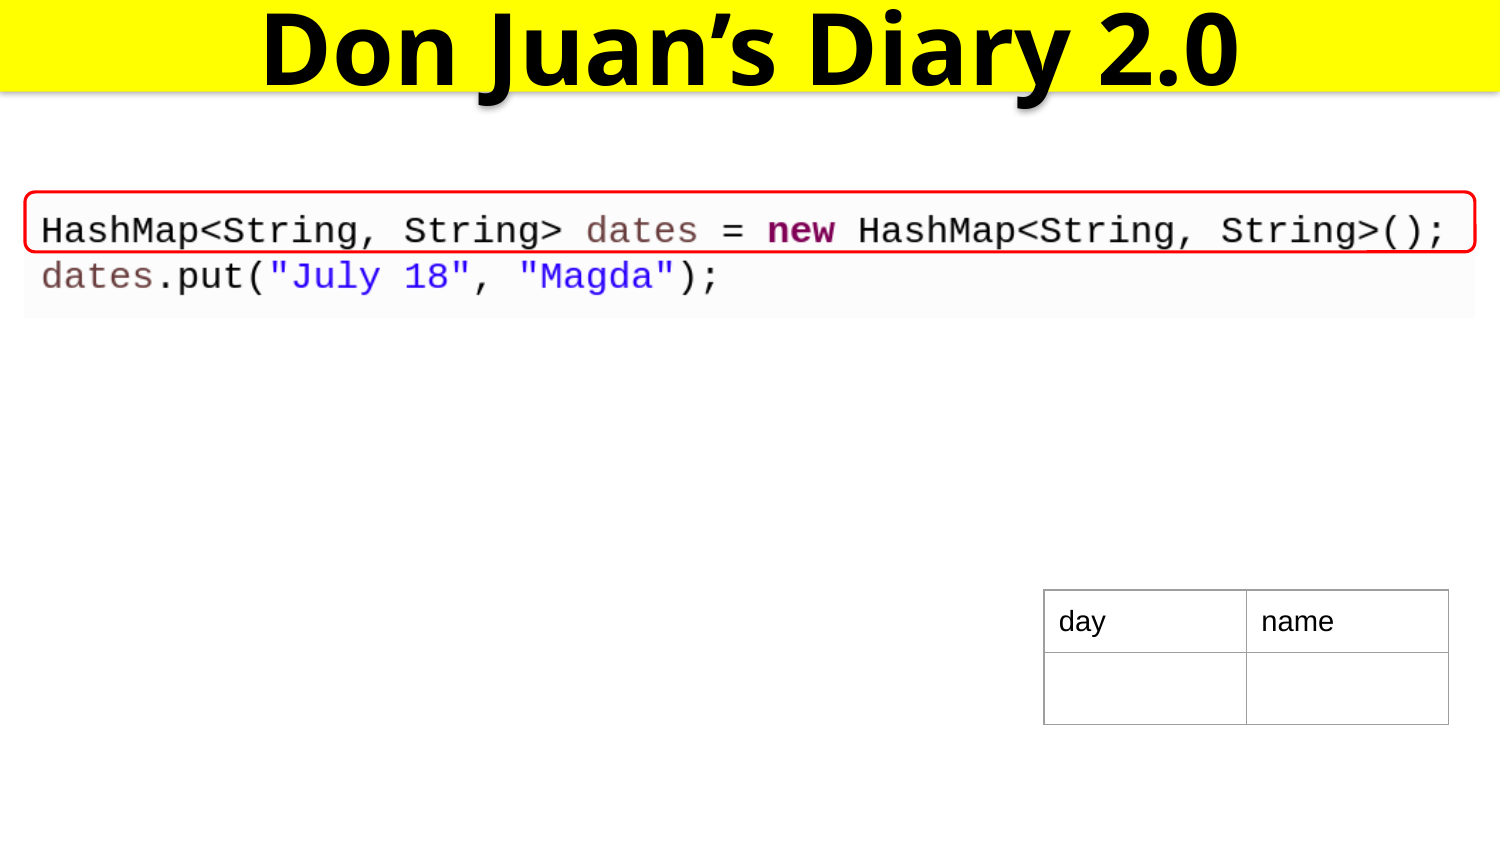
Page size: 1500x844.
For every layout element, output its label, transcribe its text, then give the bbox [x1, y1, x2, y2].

text_box Don Juan’s Diary 2.0 [0, 0, 1500, 92]
table_cell [1045, 653, 1246, 724]
picture [24, 191, 1476, 319]
table_cell [1247, 653, 1448, 724]
table_header name [1247, 591, 1448, 652]
table_header day [1045, 591, 1246, 652]
